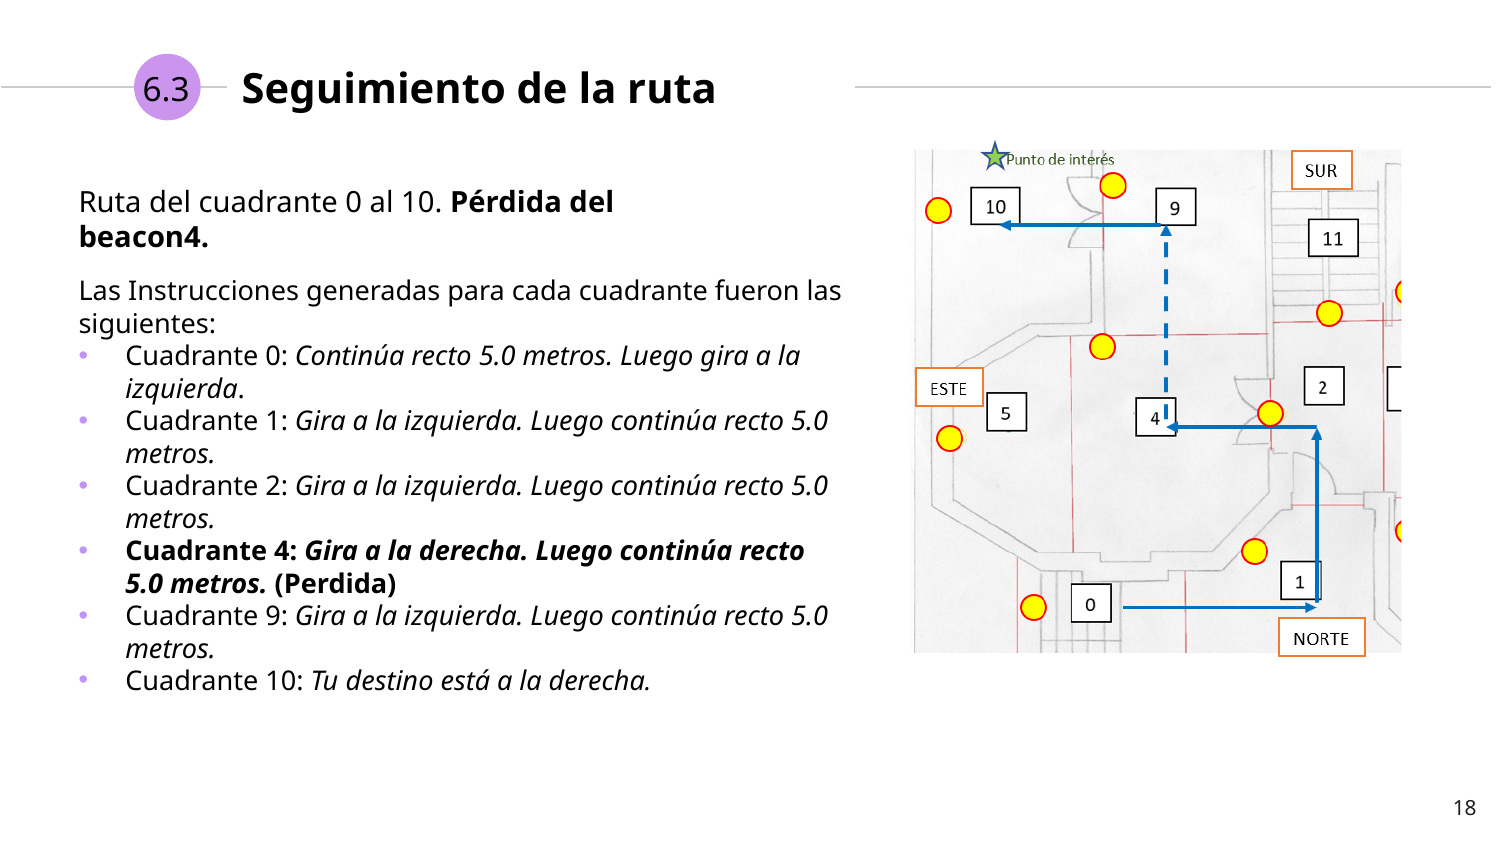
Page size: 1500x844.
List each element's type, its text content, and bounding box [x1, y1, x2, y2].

picture [905, 137, 1402, 664]
title Seguimiento de la ruta [226, 51, 863, 123]
text_box 6.3 [117, 52, 215, 125]
slide_number 18 [1401, 779, 1492, 844]
text_box Ruta del cuadrante 0 al 10. Pérdida del beacon4. [63, 176, 700, 296]
text_box Las Instrucciones generadas para cada cuadrante fueron las siguientes: Cuadrante 0: Continúa recto 5.0 metros. Luego gira a la izquierda. Cuadrante 1: Gira a la izquierda. Luego continúa recto 5.0 metros. Cuadrante 2: Gira a la izquierda. Luego continúa recto 5.0 metros. Cuadrante 4: Gira a la derecha. Luego continúa recto 5.0 metros. (Perdida) Cuadrante 9: Gira a la izquierda. Luego continúa recto 5.0 metros. Cuadrante 10: Tu destino está a la derecha. [63, 266, 863, 704]
